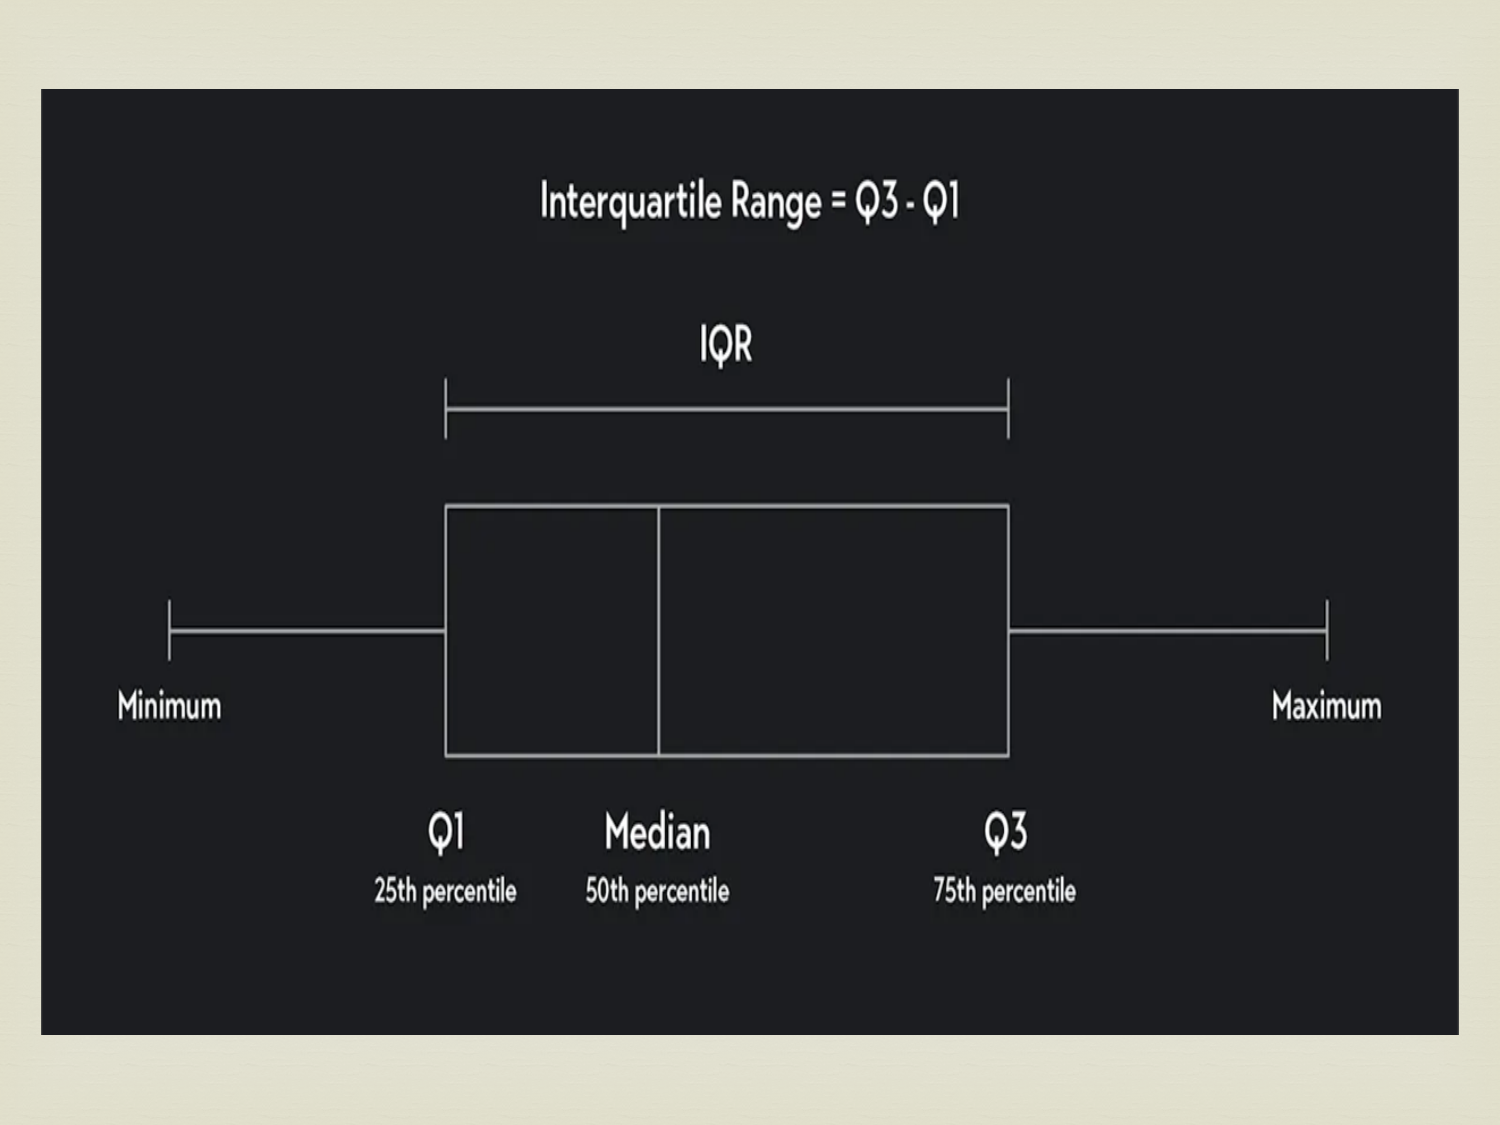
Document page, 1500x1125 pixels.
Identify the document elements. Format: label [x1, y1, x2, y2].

list [40, 89, 1460, 1036]
